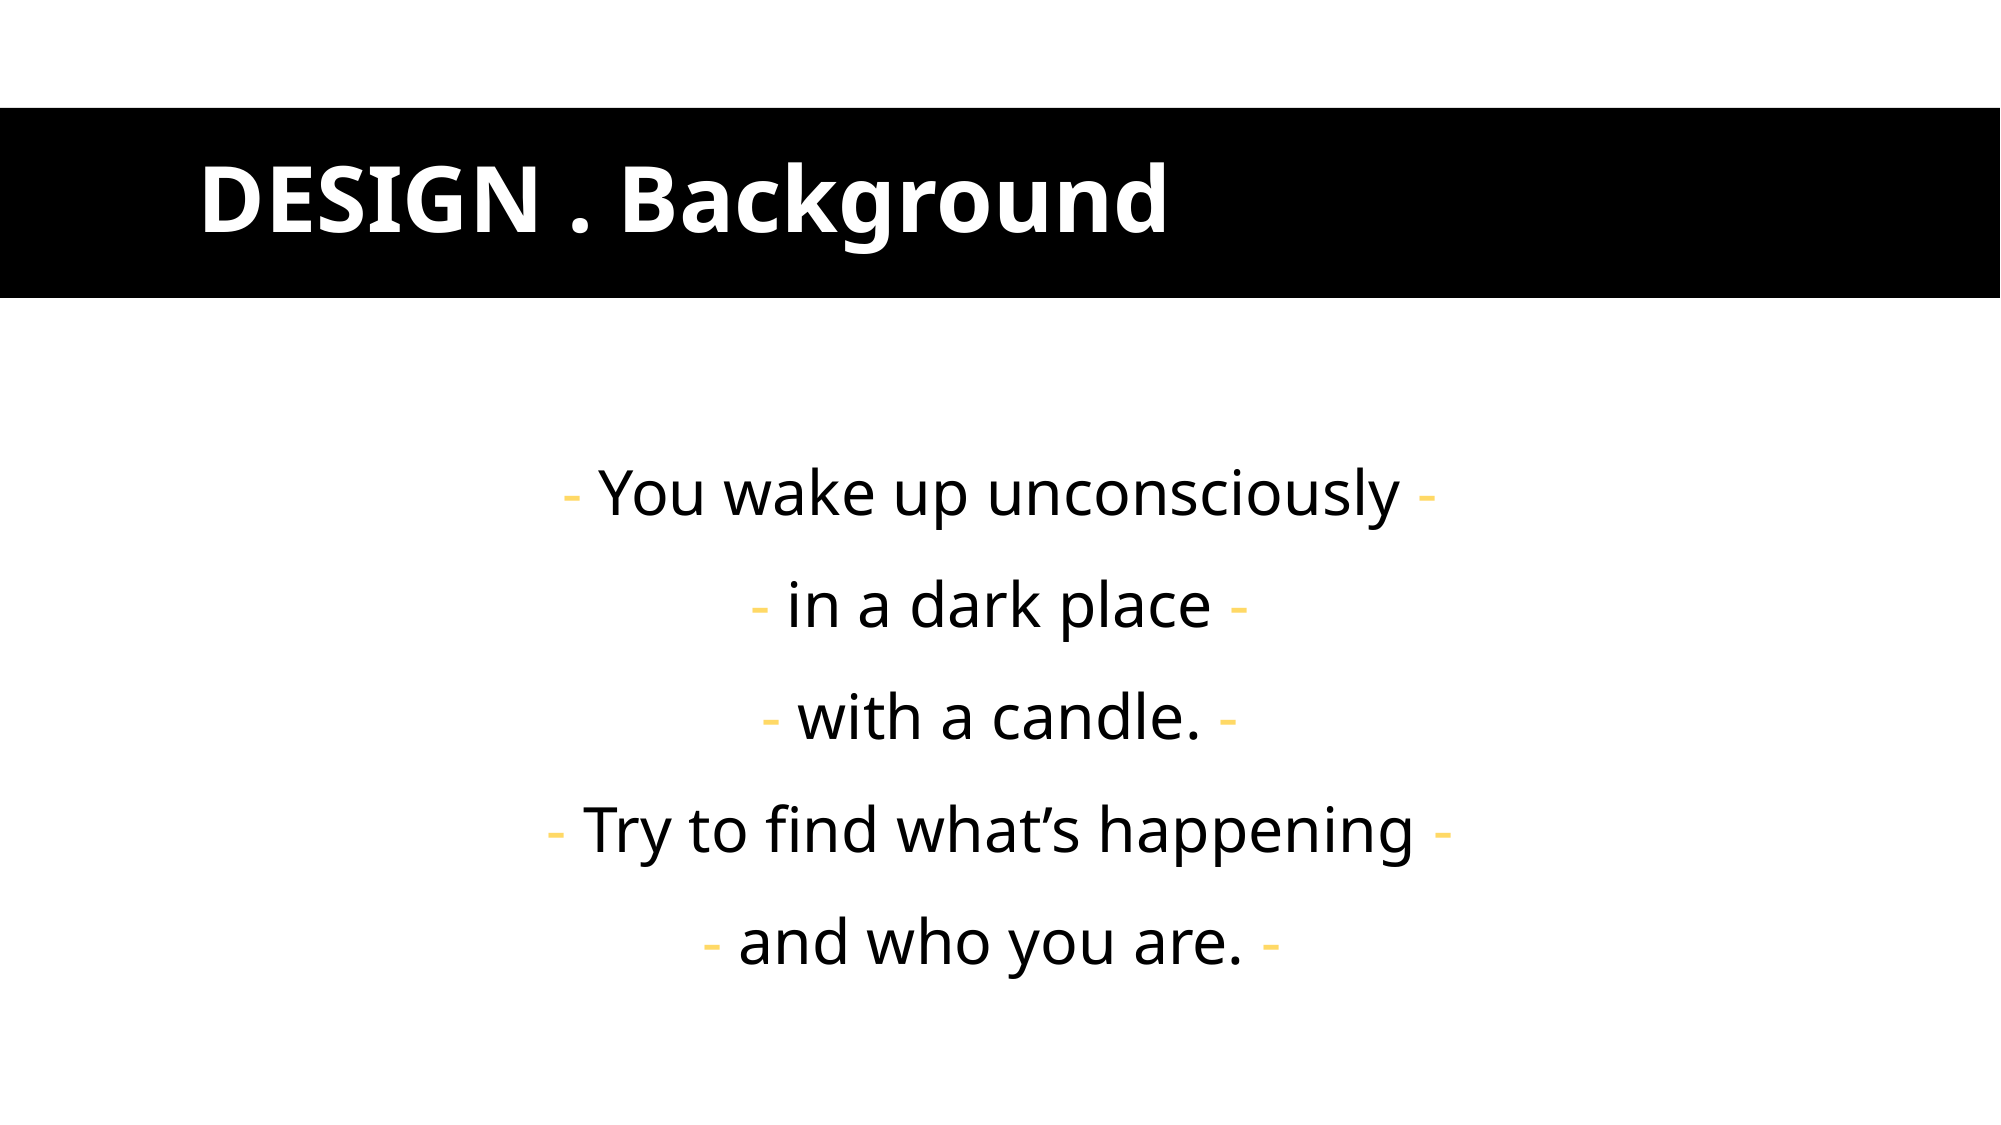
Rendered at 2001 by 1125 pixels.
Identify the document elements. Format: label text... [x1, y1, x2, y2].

text_box [1464, 107, 2000, 299]
text_box [0, 107, 182, 299]
title DESIGN . Background [182, 94, 1464, 312]
text_box - You wake up unconsciously - - in a dark place - - with a candle. - - Try to find what’s happening - - and who you are. - [319, 407, 1681, 1097]
